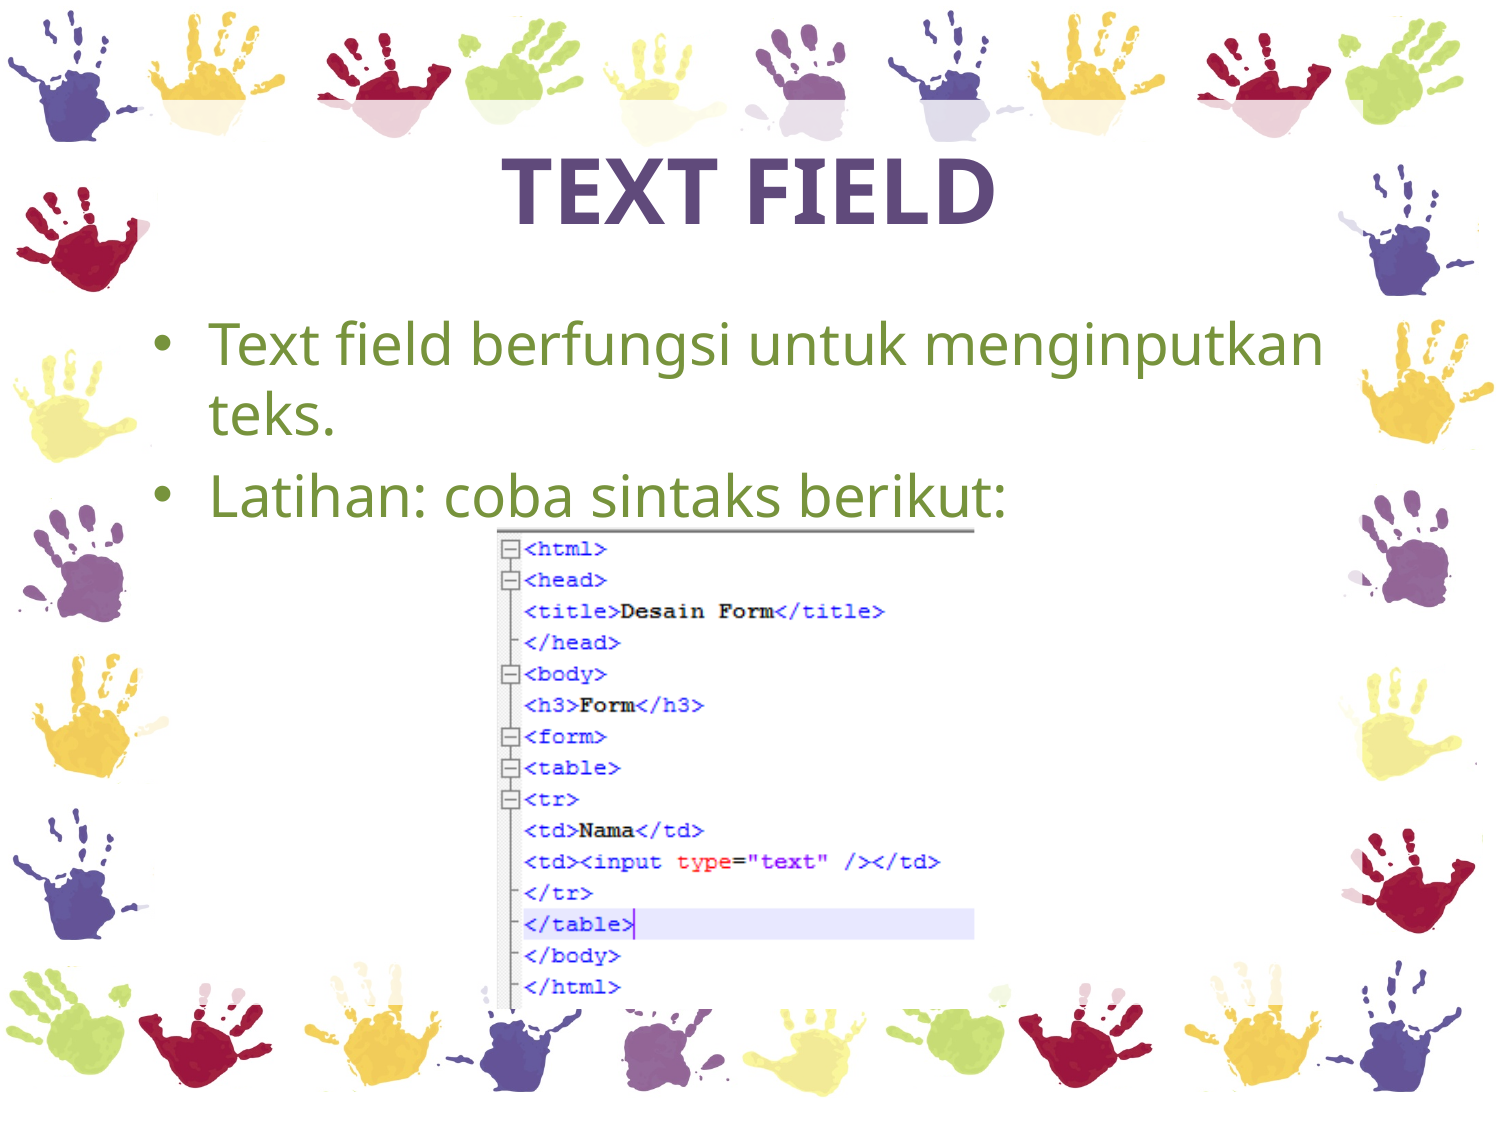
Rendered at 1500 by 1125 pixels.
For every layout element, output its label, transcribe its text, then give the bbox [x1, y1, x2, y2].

picture [1363, 652, 1477, 784]
picture [1363, 484, 1472, 616]
picture [305, 16, 586, 99]
picture [23, 648, 137, 784]
picture [1363, 314, 1500, 450]
list Text field berfungsi untuk menginputkan teks. Latihan: coba sintaks berikut: [137, 299, 1363, 1005]
picture [1178, 956, 1466, 1092]
picture [10, 334, 137, 466]
picture [8, 804, 137, 940]
picture [16, 498, 137, 631]
picture [3, 6, 291, 142]
picture [298, 526, 1164, 1100]
picture [4, 170, 158, 293]
picture [1333, 160, 1479, 296]
picture [1185, 16, 1466, 139]
picture [883, 6, 1171, 99]
title TEXT FIELD [137, 99, 1364, 275]
picture [3, 966, 284, 1089]
picture [1363, 812, 1483, 935]
picture [600, 18, 869, 99]
